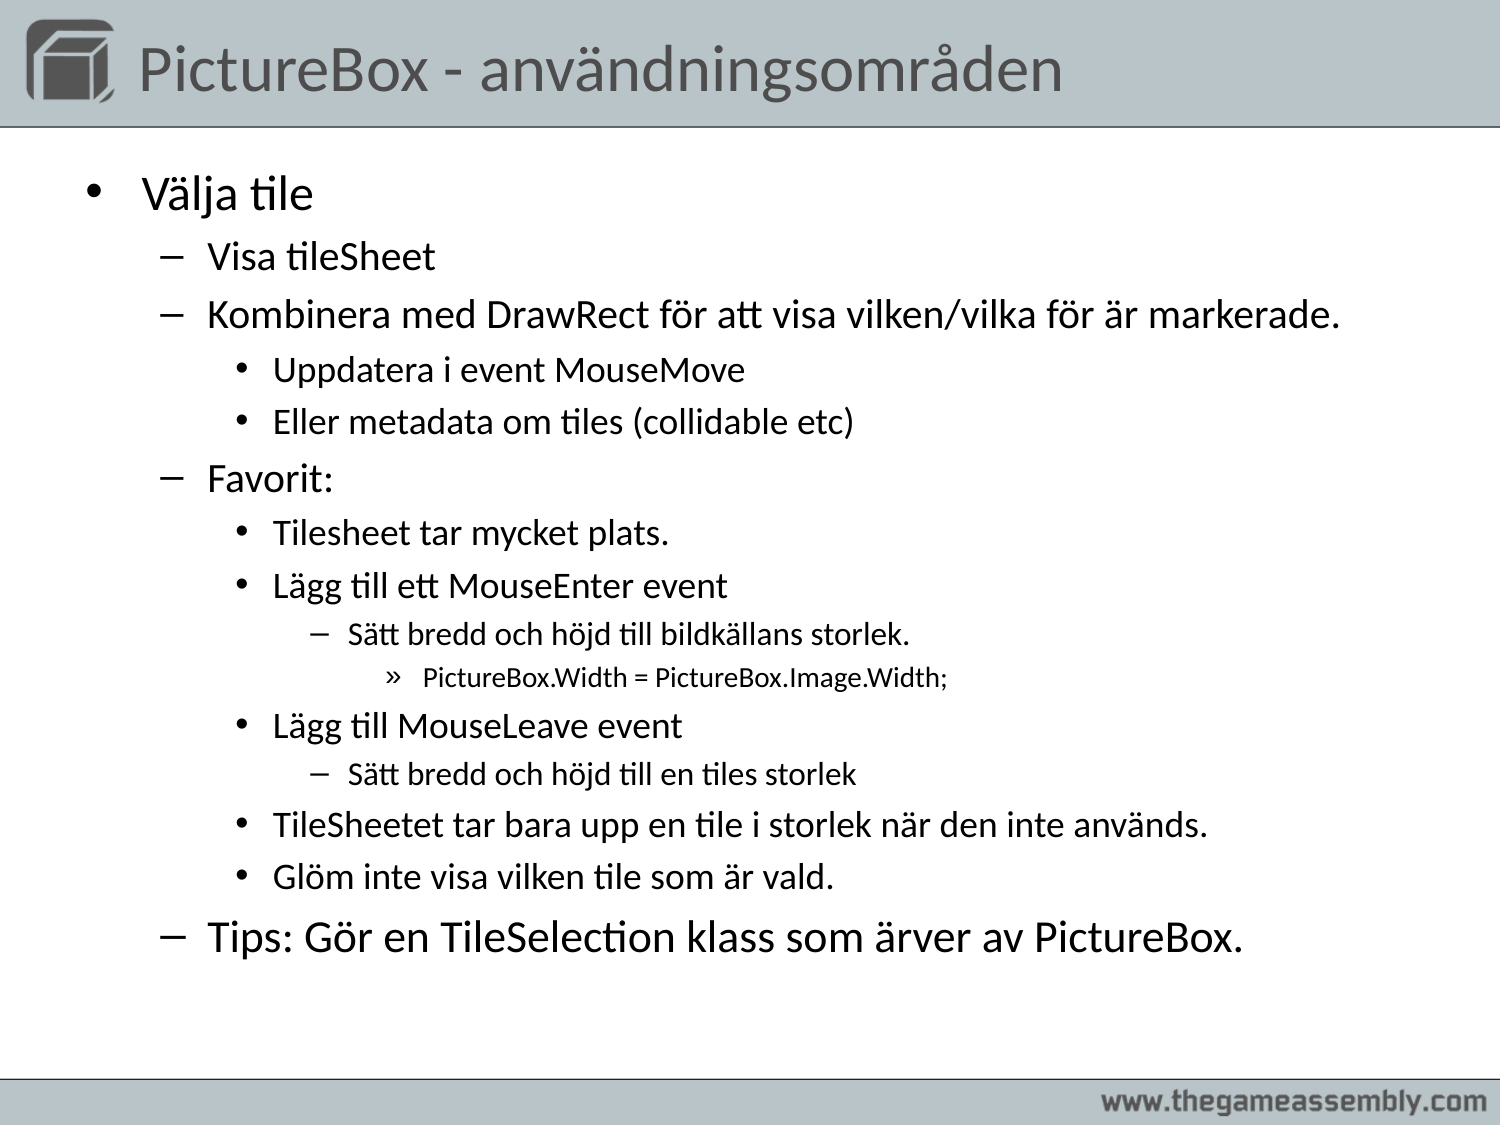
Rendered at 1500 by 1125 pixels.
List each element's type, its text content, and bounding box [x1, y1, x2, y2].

list Välja tile Visa tileSheet Kombinera med DrawRect för att visa vilken/vilka för är markerade. Uppdatera i event MouseMove Eller metadata om tiles (collidable etc) Favorit: Tilesheet tar mycket plats. Lägg till ett MouseEnter event Sätt bredd och höjd till bildkällans storlek. PictureBox.Width = PictureBox.Image.Width; Lägg till MouseLeave event Sätt bredd och höjd till en tiles storlek TileSheetet tar bara upp en tile i storlek när den inte används. Glöm inte visa vilken tile som är vald. Tips: Gör en TileSelection klass som ärver av PictureBox. [70, 152, 1421, 1059]
title PictureBox - användningsområden [123, 0, 1500, 130]
picture [0, 0, 1500, 1125]
